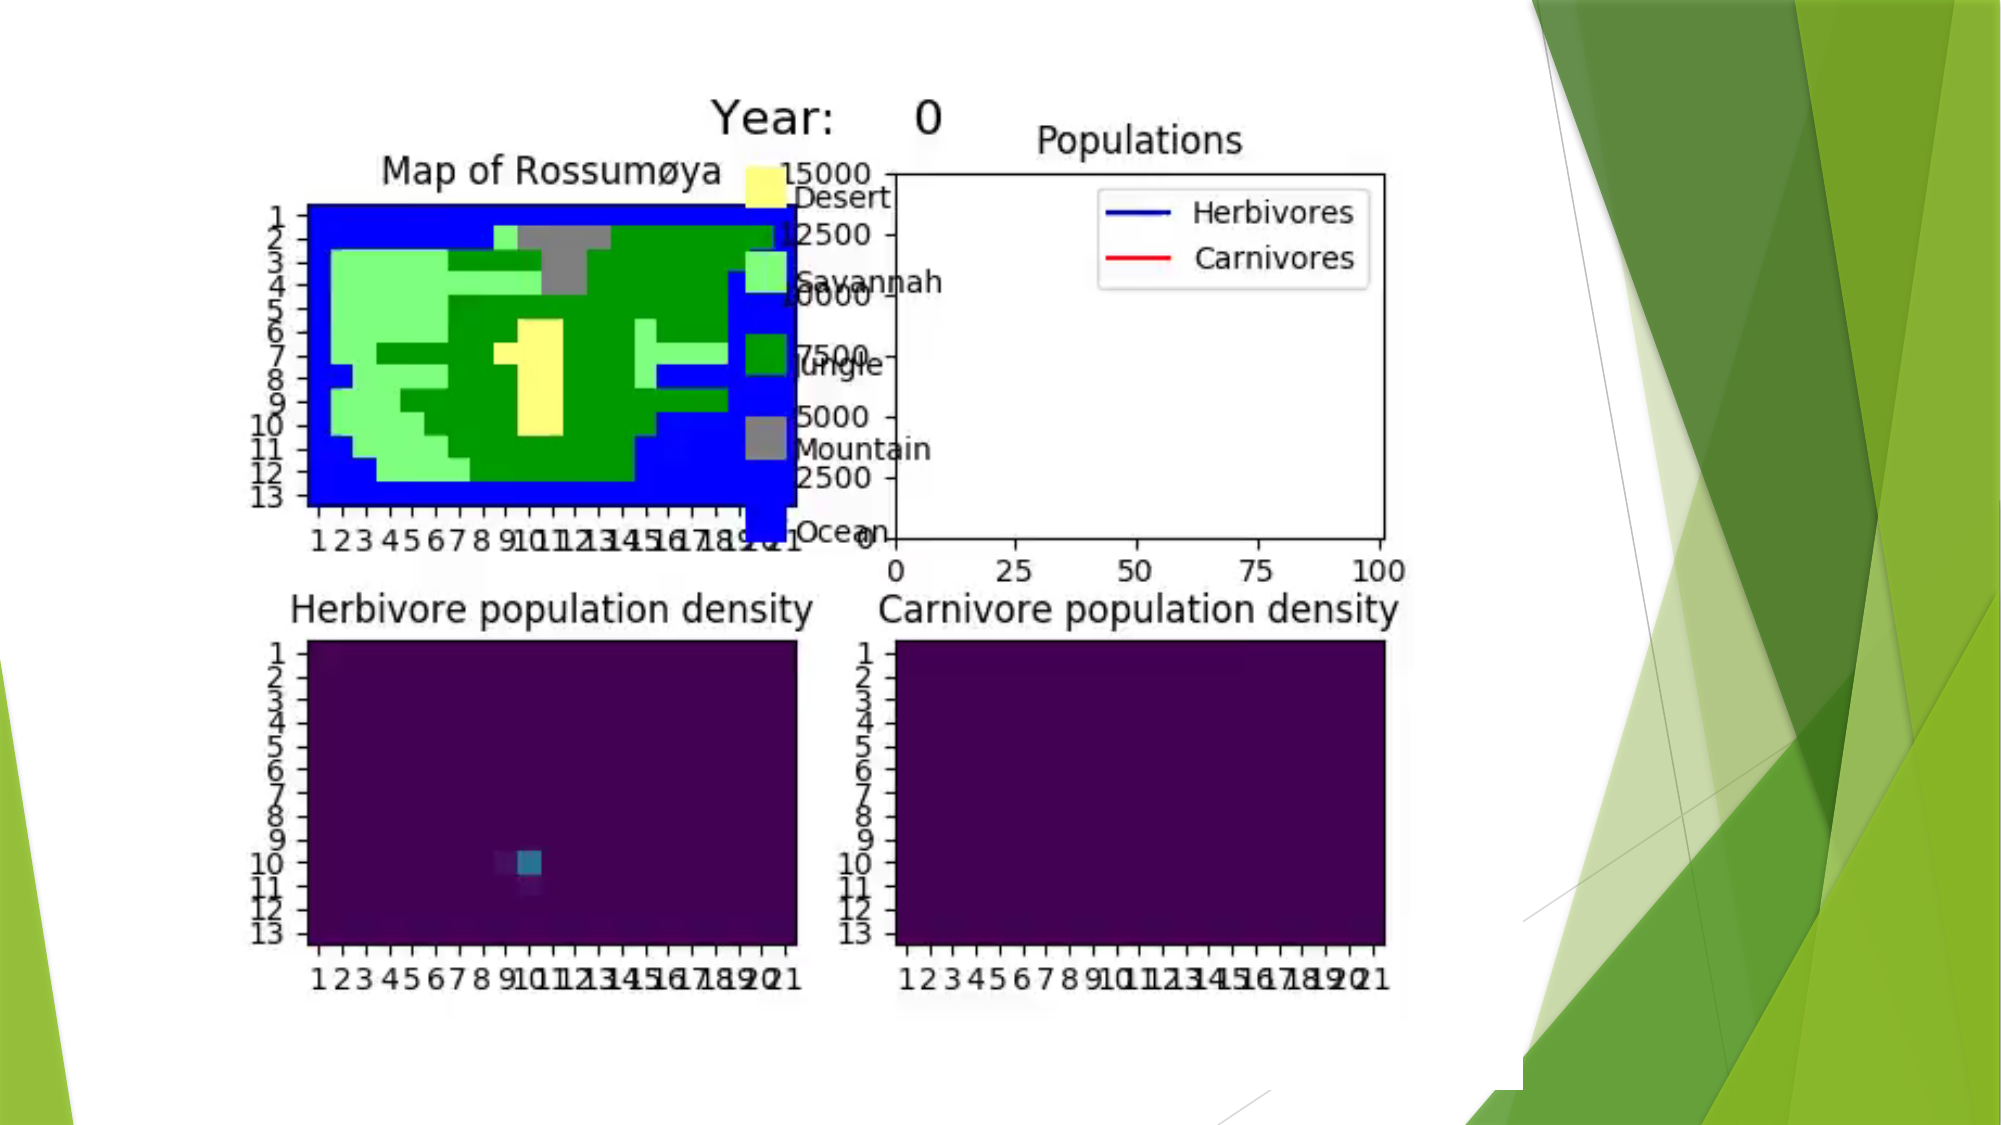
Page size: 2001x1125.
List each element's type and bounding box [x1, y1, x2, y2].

text_box [133, 47, 1524, 1091]
